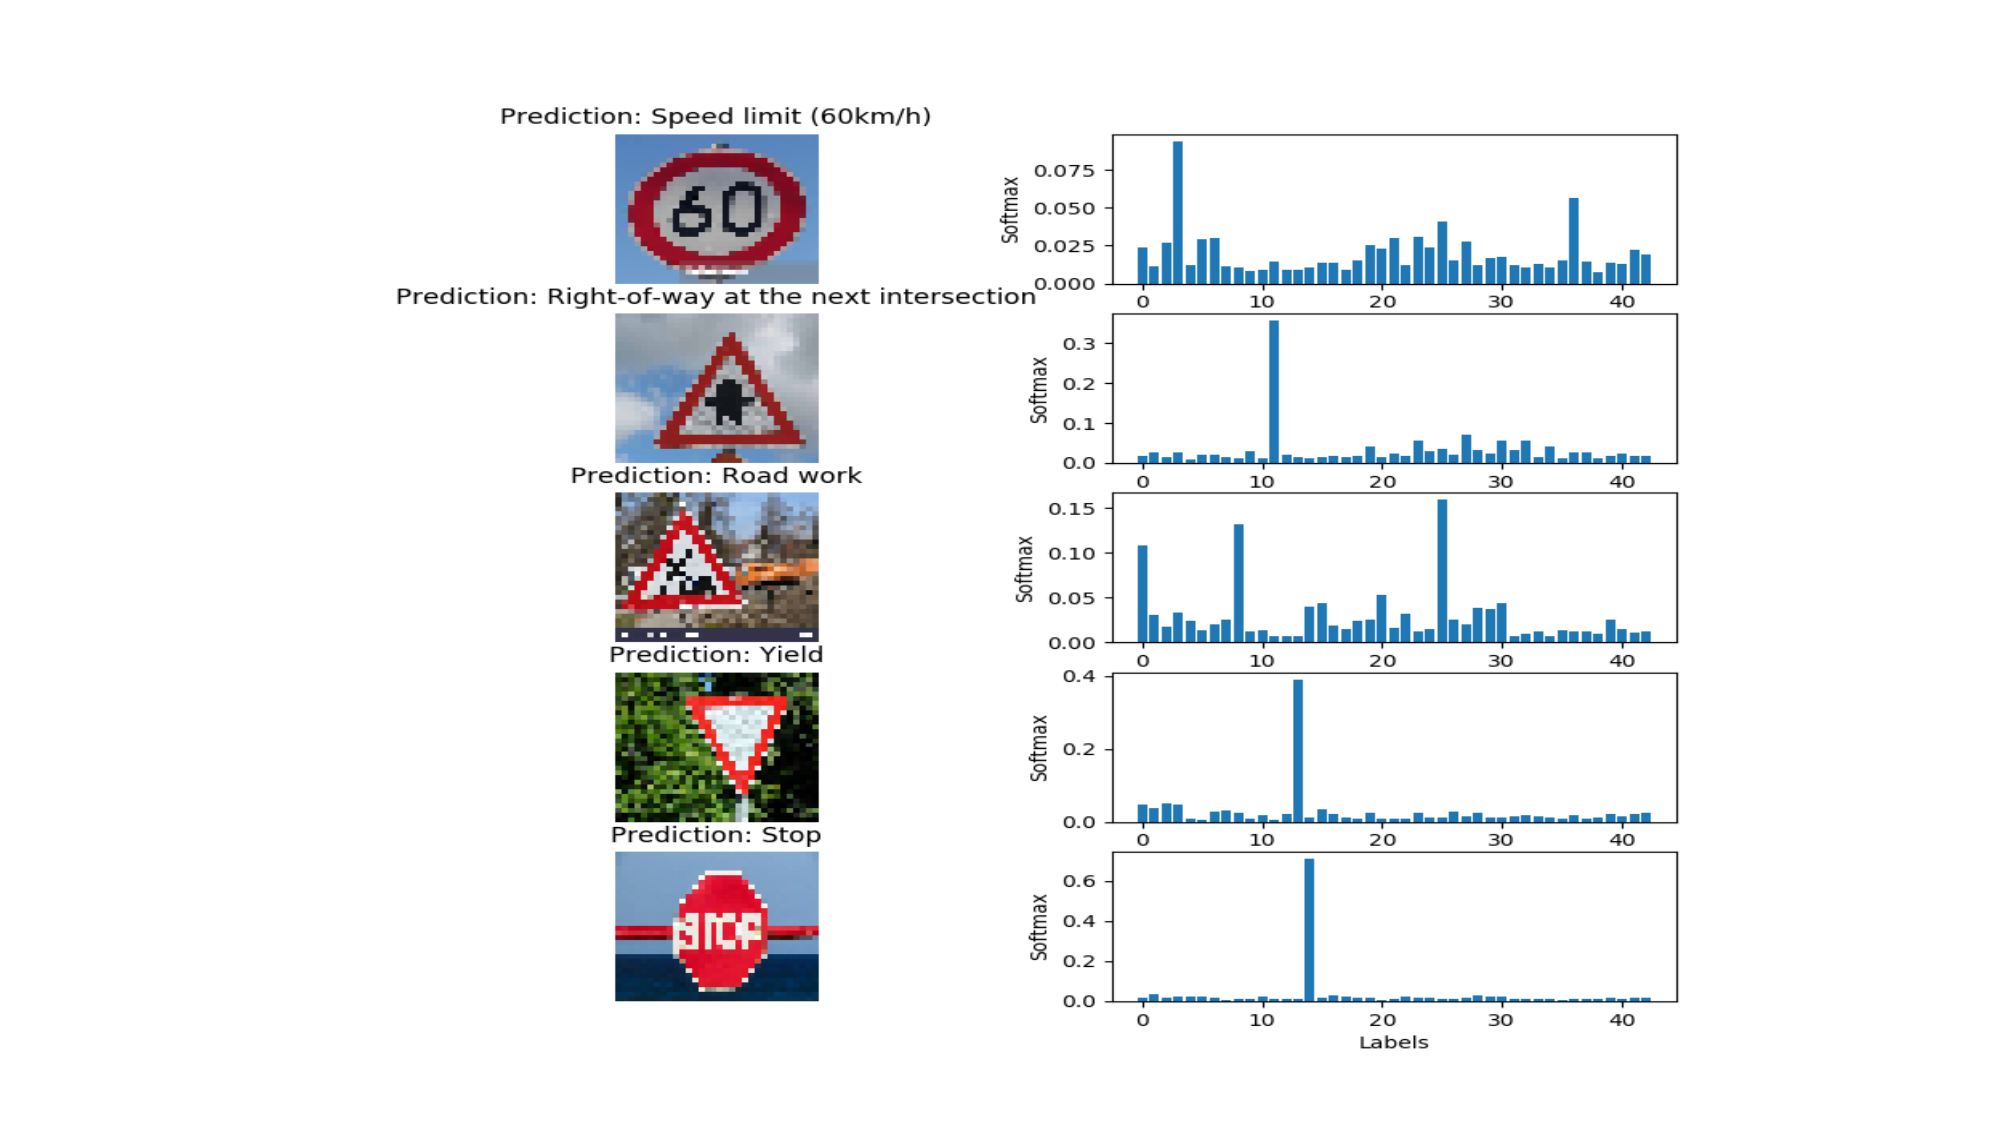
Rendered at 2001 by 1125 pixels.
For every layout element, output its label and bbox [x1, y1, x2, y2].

picture [234, 0, 1837, 1125]
